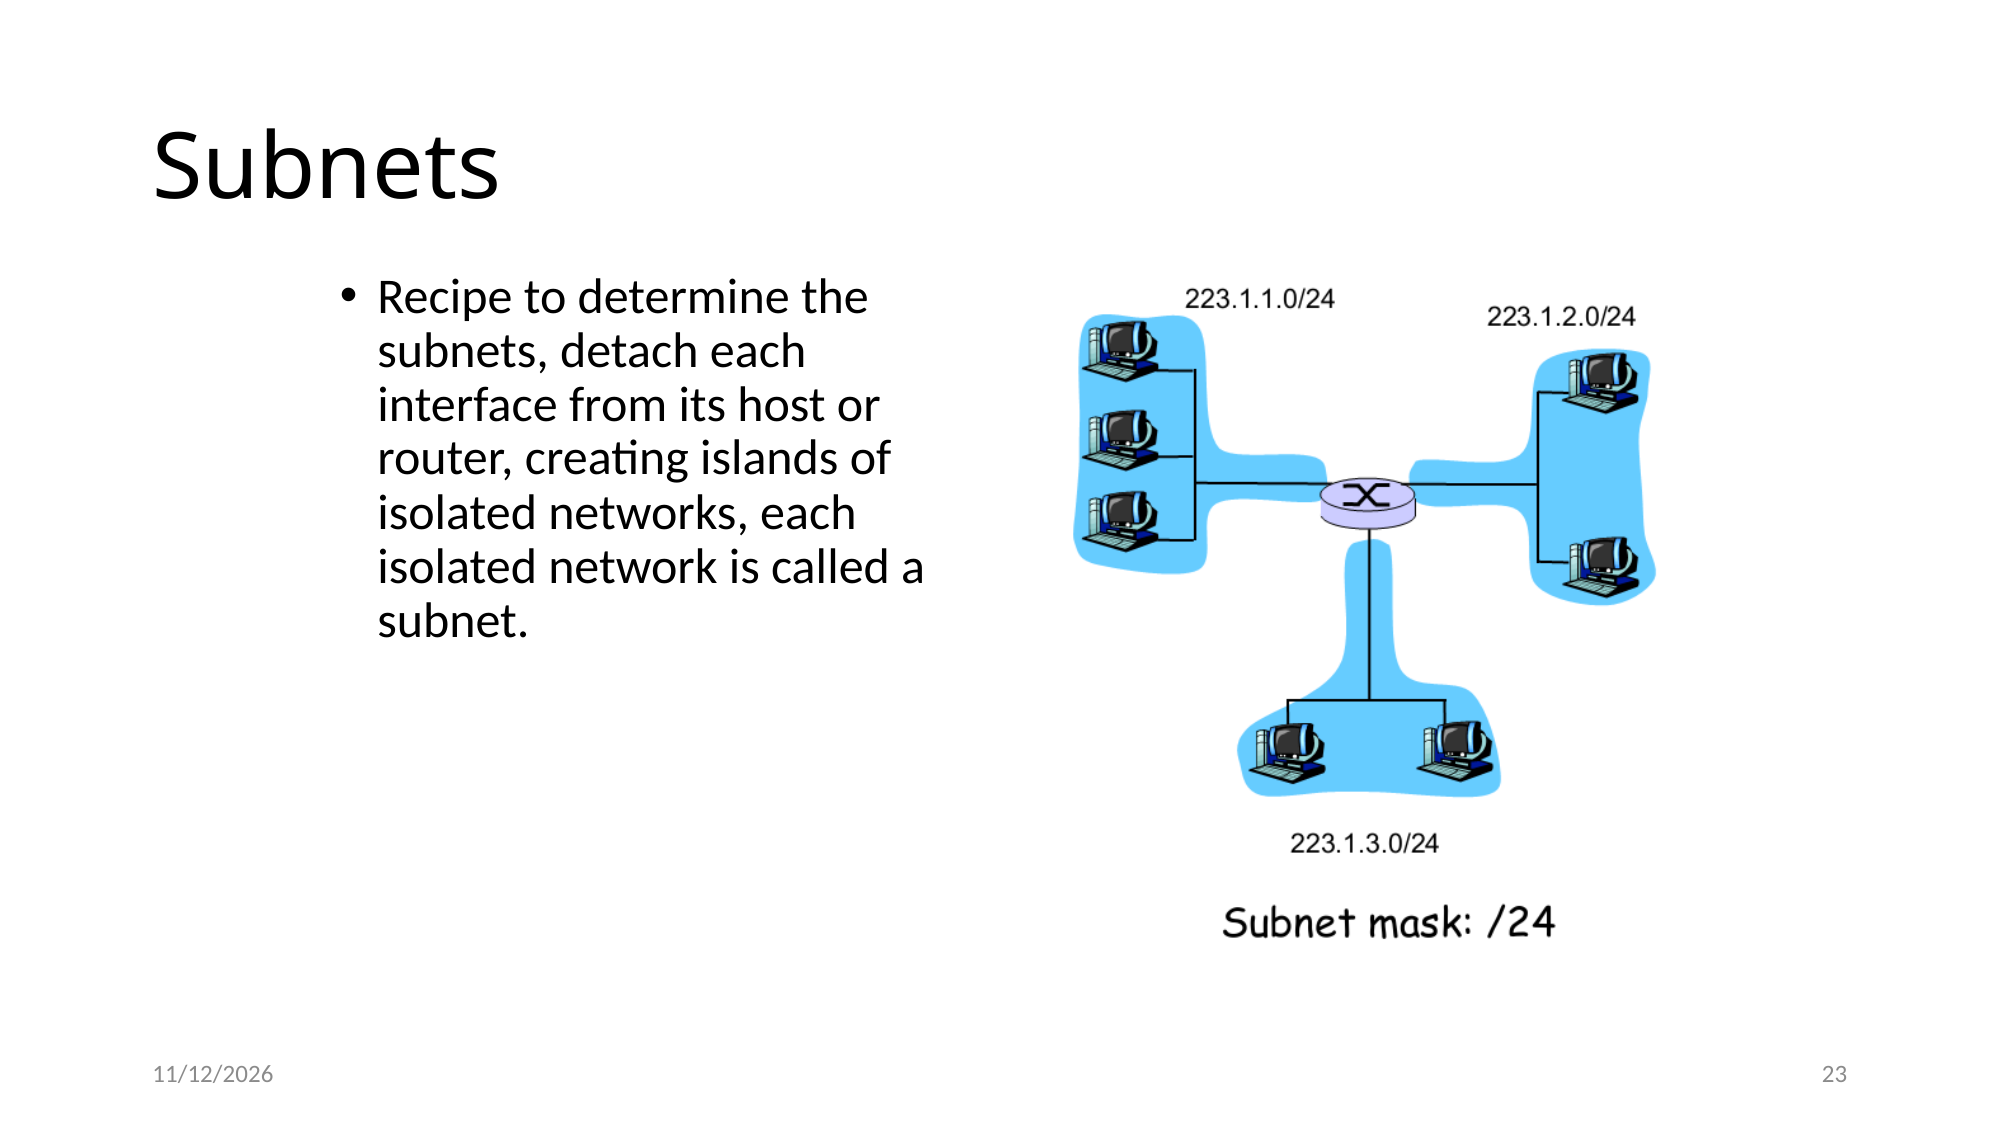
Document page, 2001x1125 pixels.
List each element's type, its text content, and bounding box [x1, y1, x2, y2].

title Subnets [137, 59, 1863, 278]
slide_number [137, 1042, 588, 1103]
list Recipe to determine the subnets, detach each interface from its host or router, creating islands of isolated networks, each isolated network is called a subnet. [324, 262, 986, 1005]
slide_number 23 [1412, 1042, 1863, 1103]
picture [1067, 270, 1679, 967]
